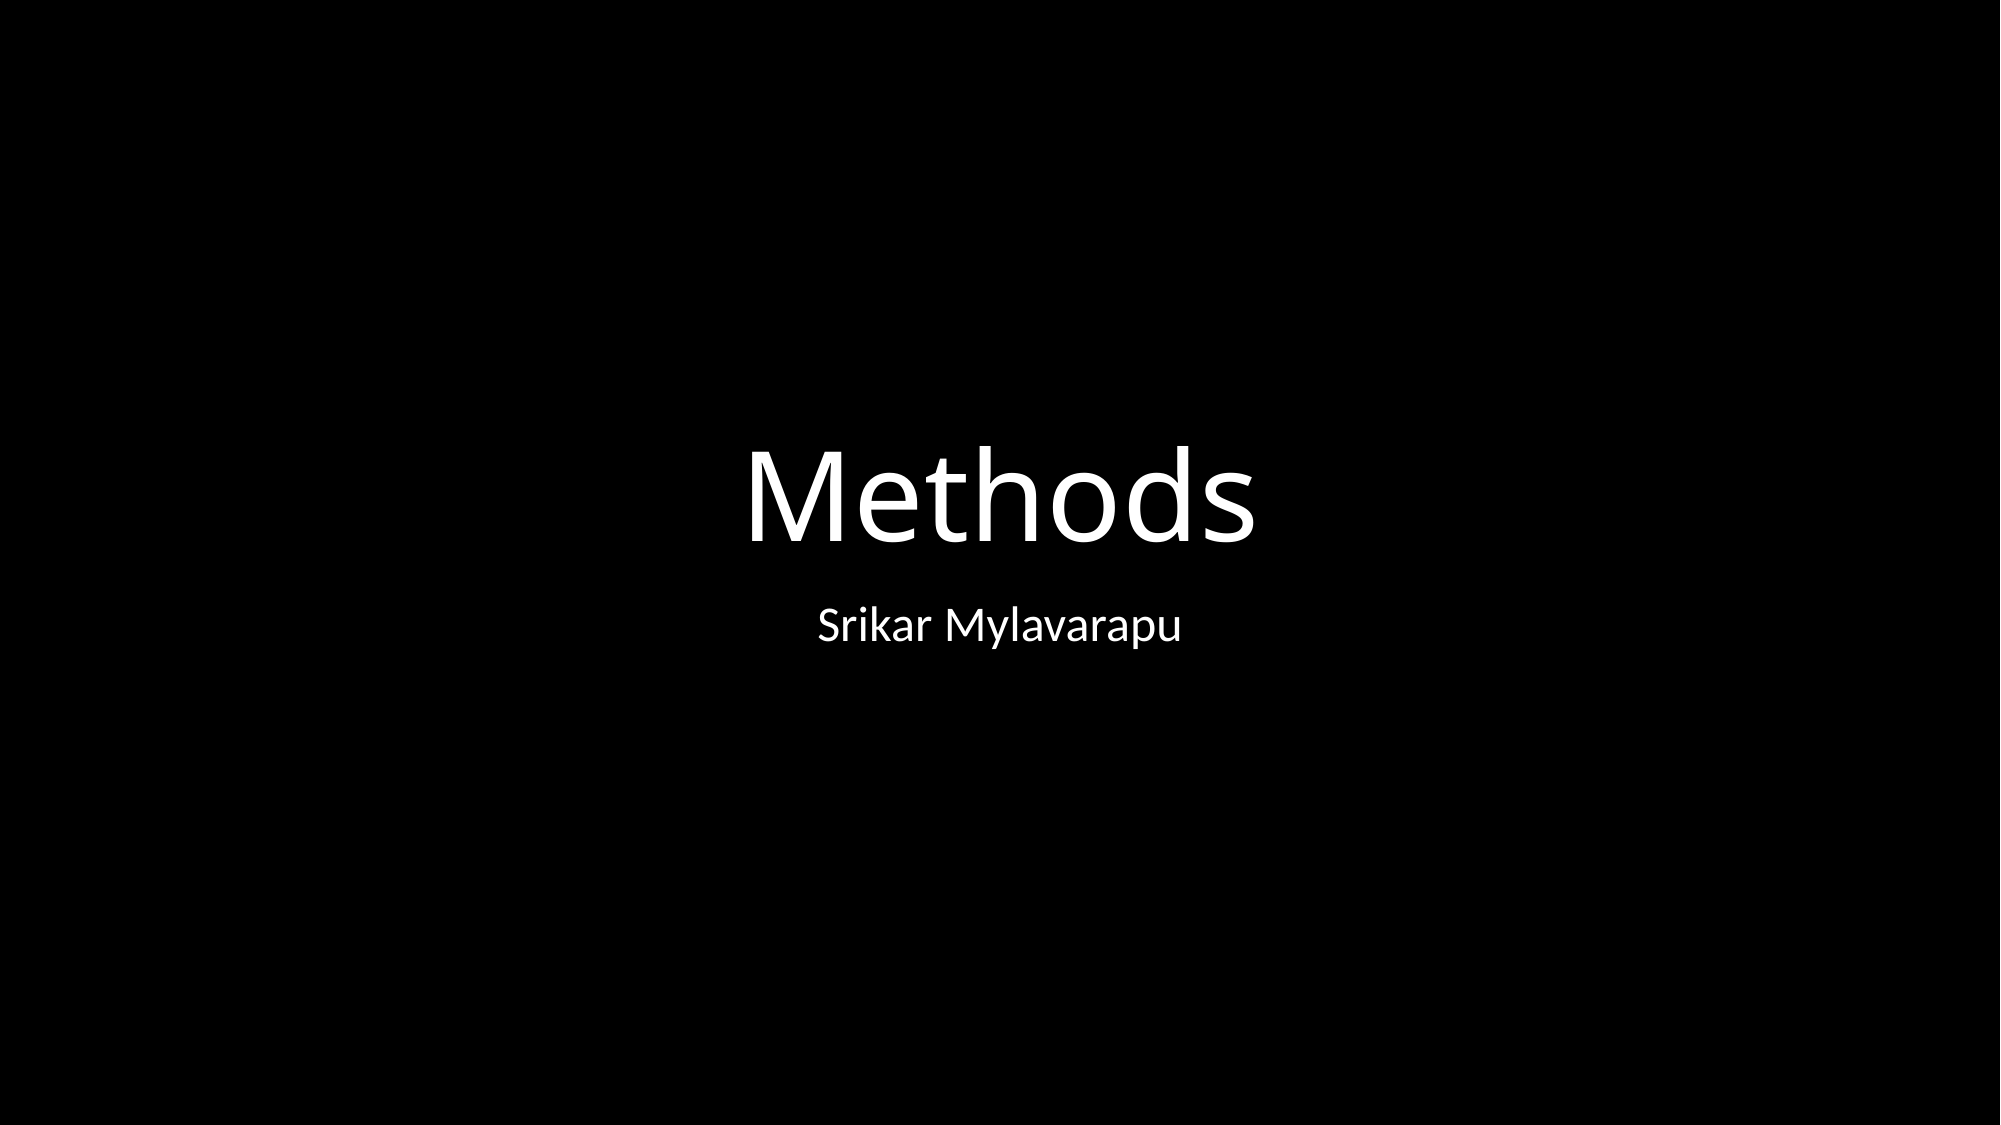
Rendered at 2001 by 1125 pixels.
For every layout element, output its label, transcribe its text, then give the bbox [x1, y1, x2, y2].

title Methods [249, 184, 1750, 576]
subtitle Srikar Mylavarapu [249, 590, 1750, 863]
